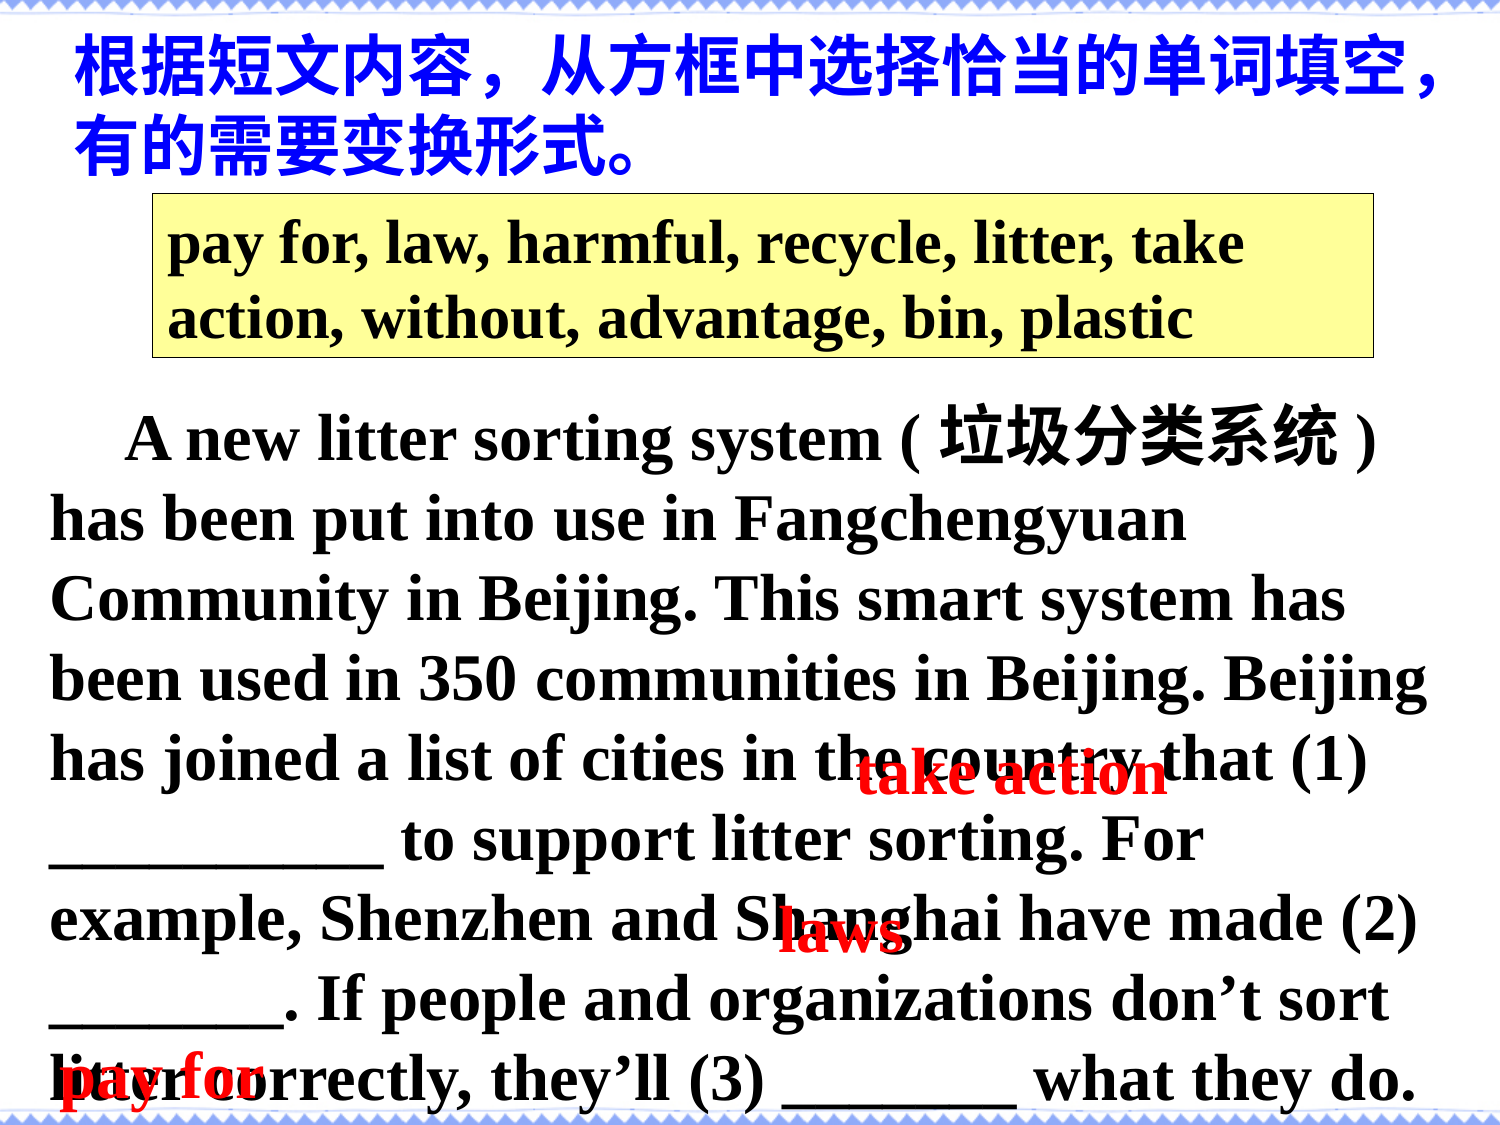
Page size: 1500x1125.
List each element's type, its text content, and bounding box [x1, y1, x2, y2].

picture [0, 0, 1500, 1125]
text_box A new litter sorting system (垃圾分类系统) has been put into use in Fangchengyuan Community in Beijing. This smart system has been used in 350 communities in Beijing. Beijing has joined a list of cities in the country that (1) __________ to support litter sorting. For example, Shenzhen and Shanghai have made (2) _______. If people and organizations don’t sort litter correctly, they’ll (3) _______ what they do. [34, 386, 1491, 1121]
text_box pay for [45, 1008, 282, 1120]
text_box take action [840, 704, 1184, 816]
text_box laws [763, 862, 920, 974]
text_box 根据短文内容，从方框中选择恰当的单词填空，有的需要变换形式。 [59, 16, 1434, 192]
text_box pay for, law, harmful, recycle, litter, take action, without, advantage, bin, plastic [152, 193, 1374, 358]
